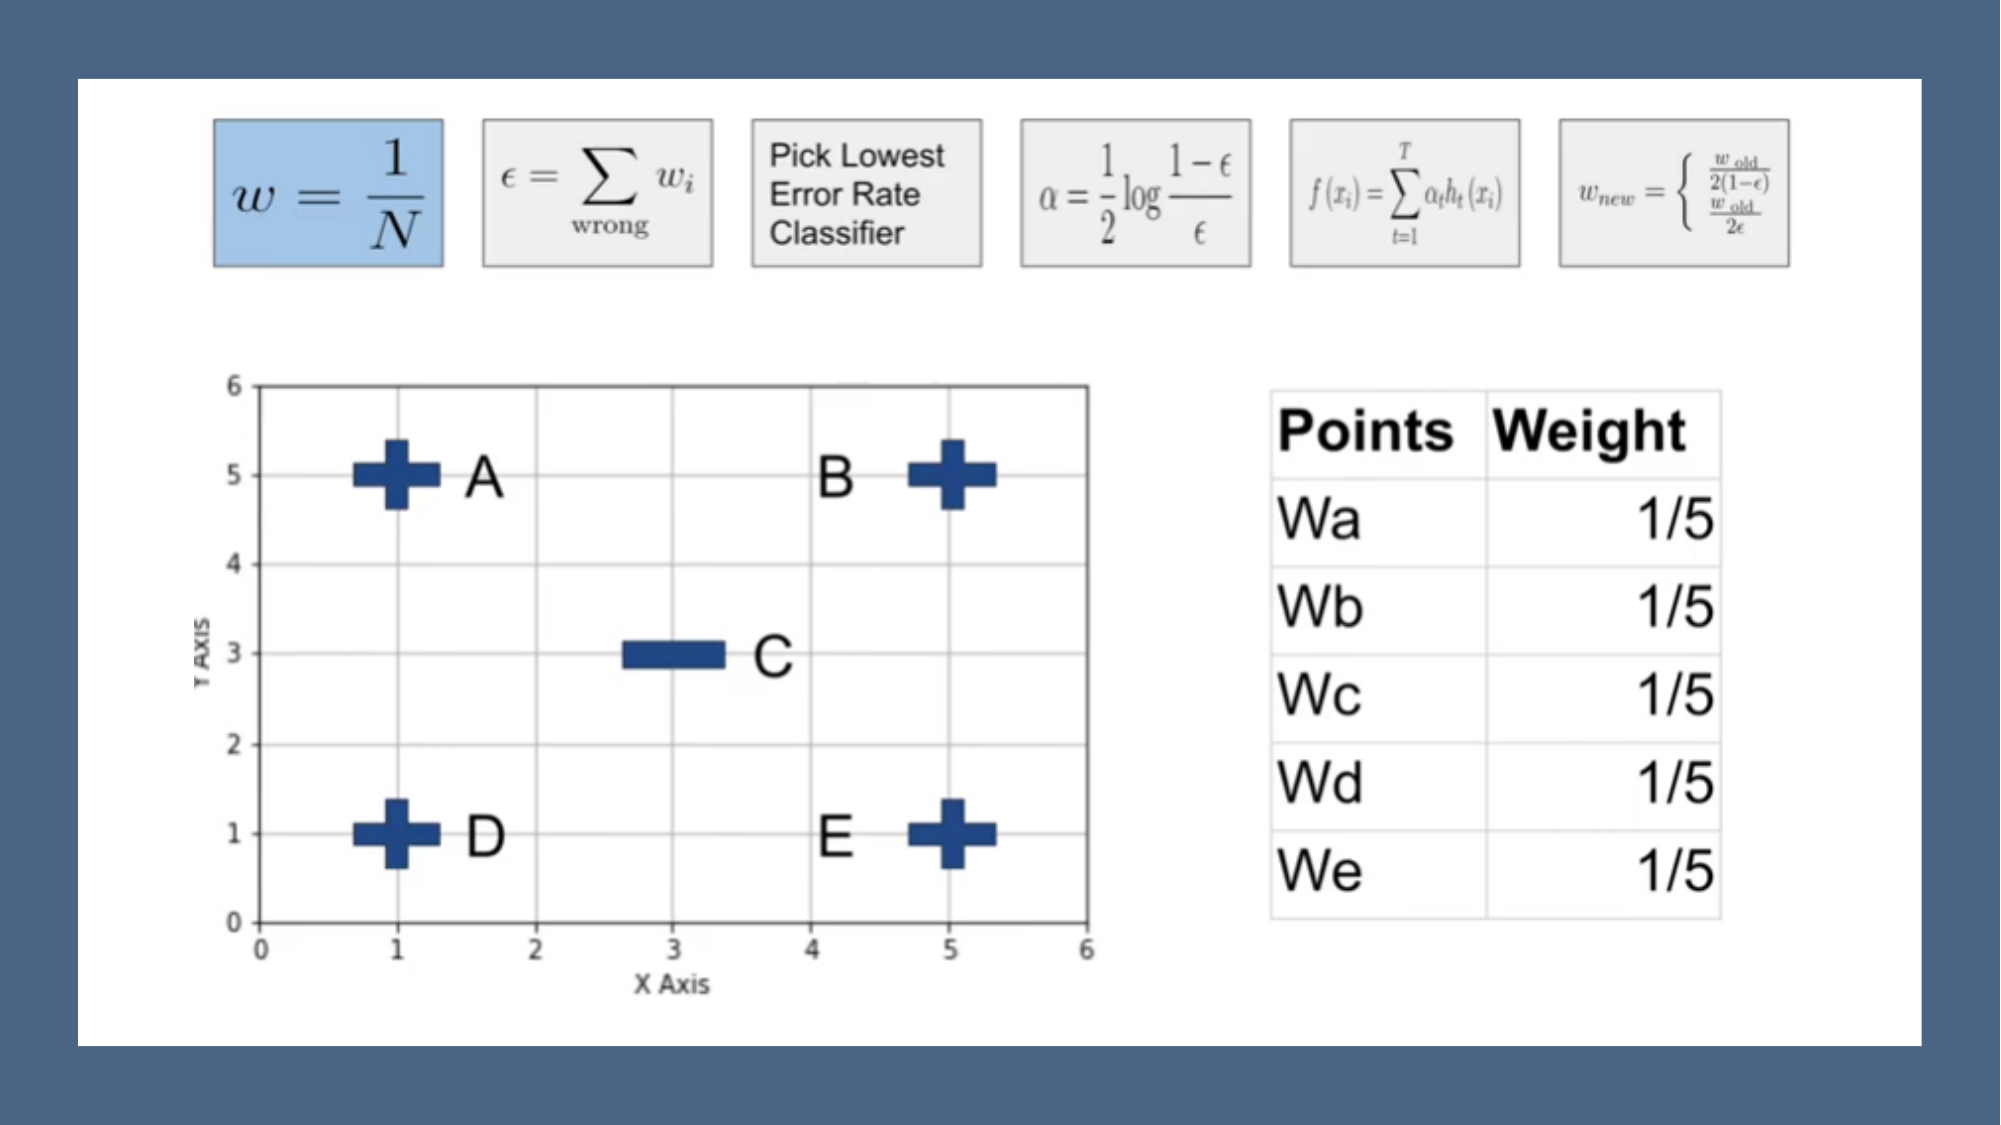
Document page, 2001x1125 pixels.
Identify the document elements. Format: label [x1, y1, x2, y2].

list [194, 105, 1806, 1020]
text_box [0, 0, 2000, 1125]
text_box [77, 78, 1923, 1047]
